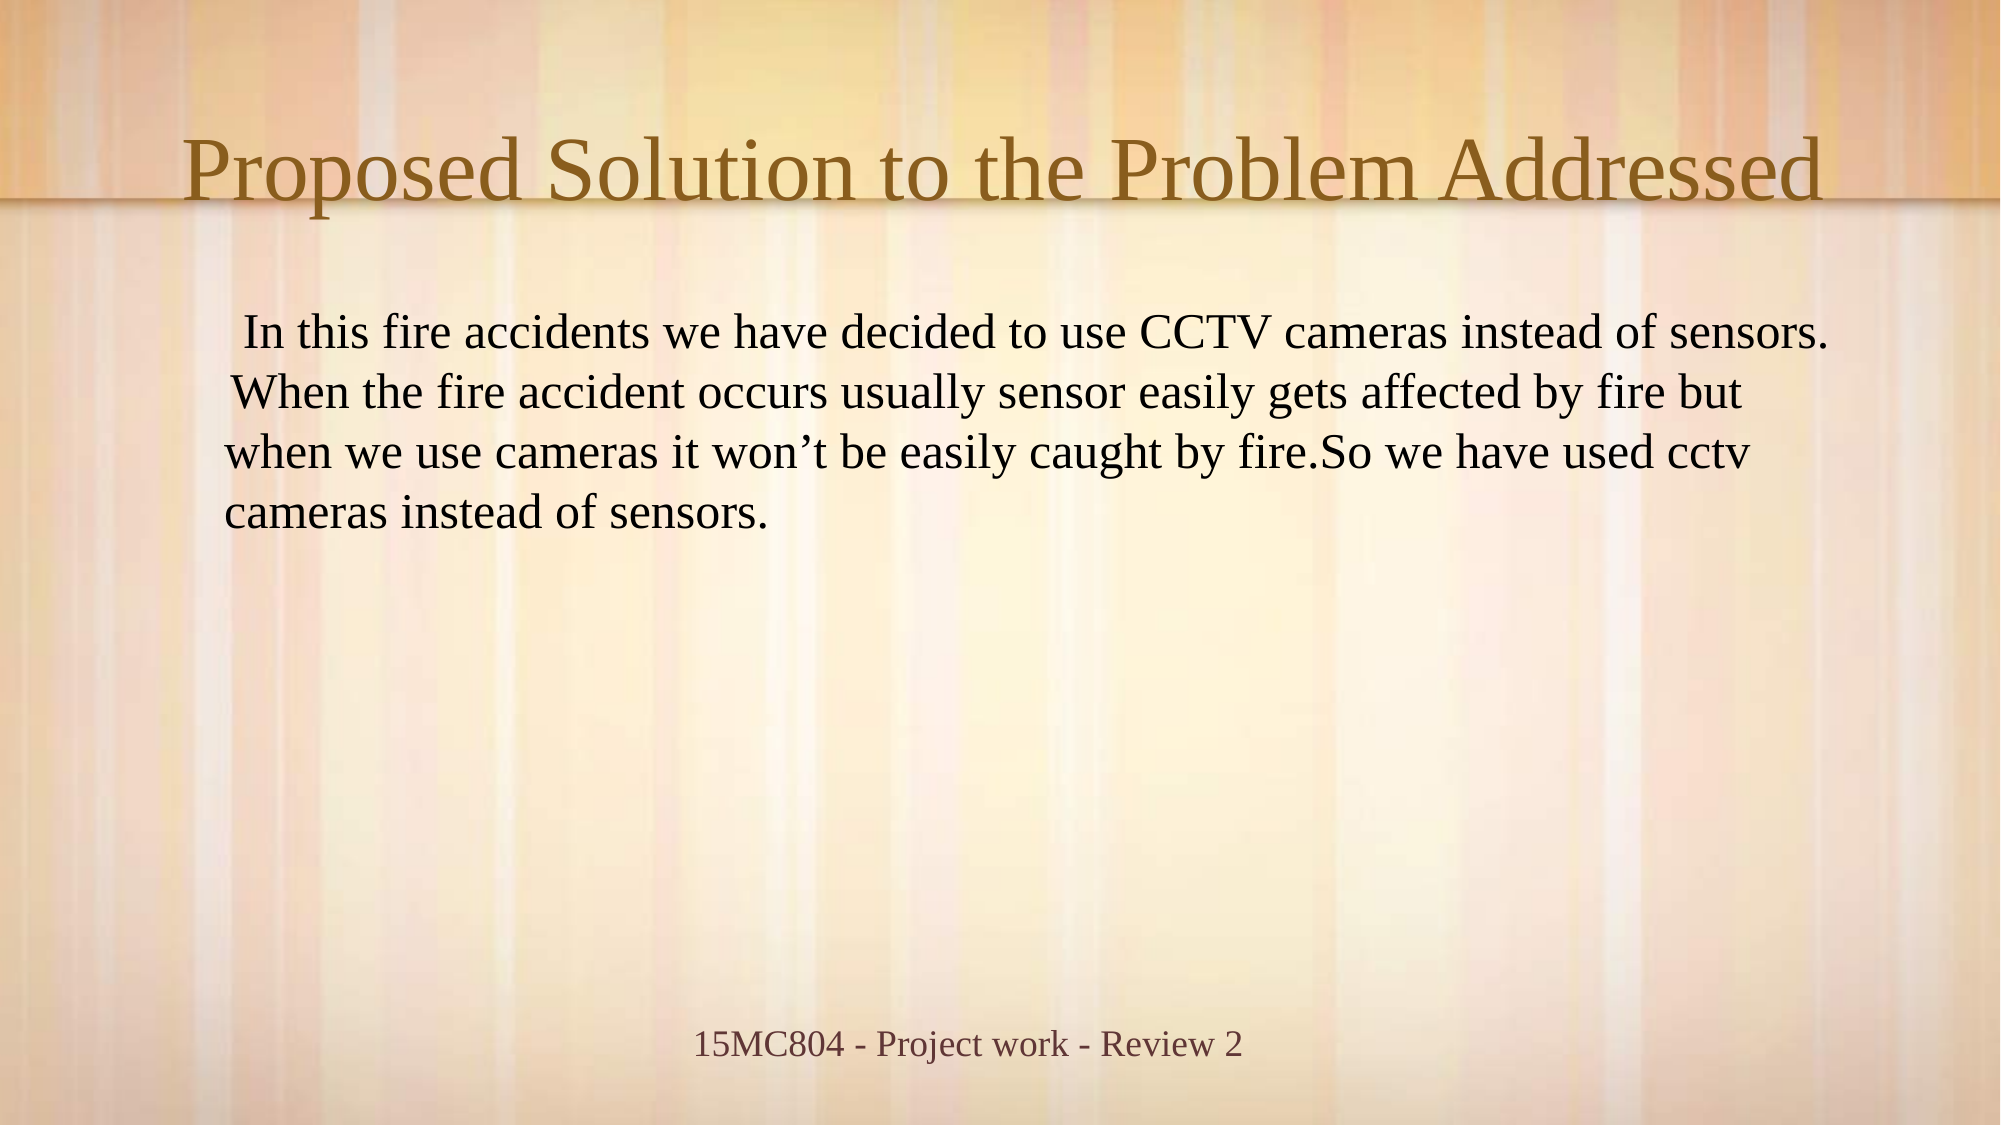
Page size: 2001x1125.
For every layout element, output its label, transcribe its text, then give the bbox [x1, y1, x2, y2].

title Proposed Solution to the Problem Addressed [142, 55, 1868, 273]
picture [0, 0, 2001, 1125]
list In this fire accidents we have decided to use CCTV cameras instead of sensors. When the fire accident occurs usually sensor easily gets affected by fire but when we use cameras it won’t be easily caught by fire.So we have used cctv cameras instead of sensors. [152, 290, 1848, 1000]
footer 15MC804 - Project work - Review 2 [678, 1011, 1312, 1072]
